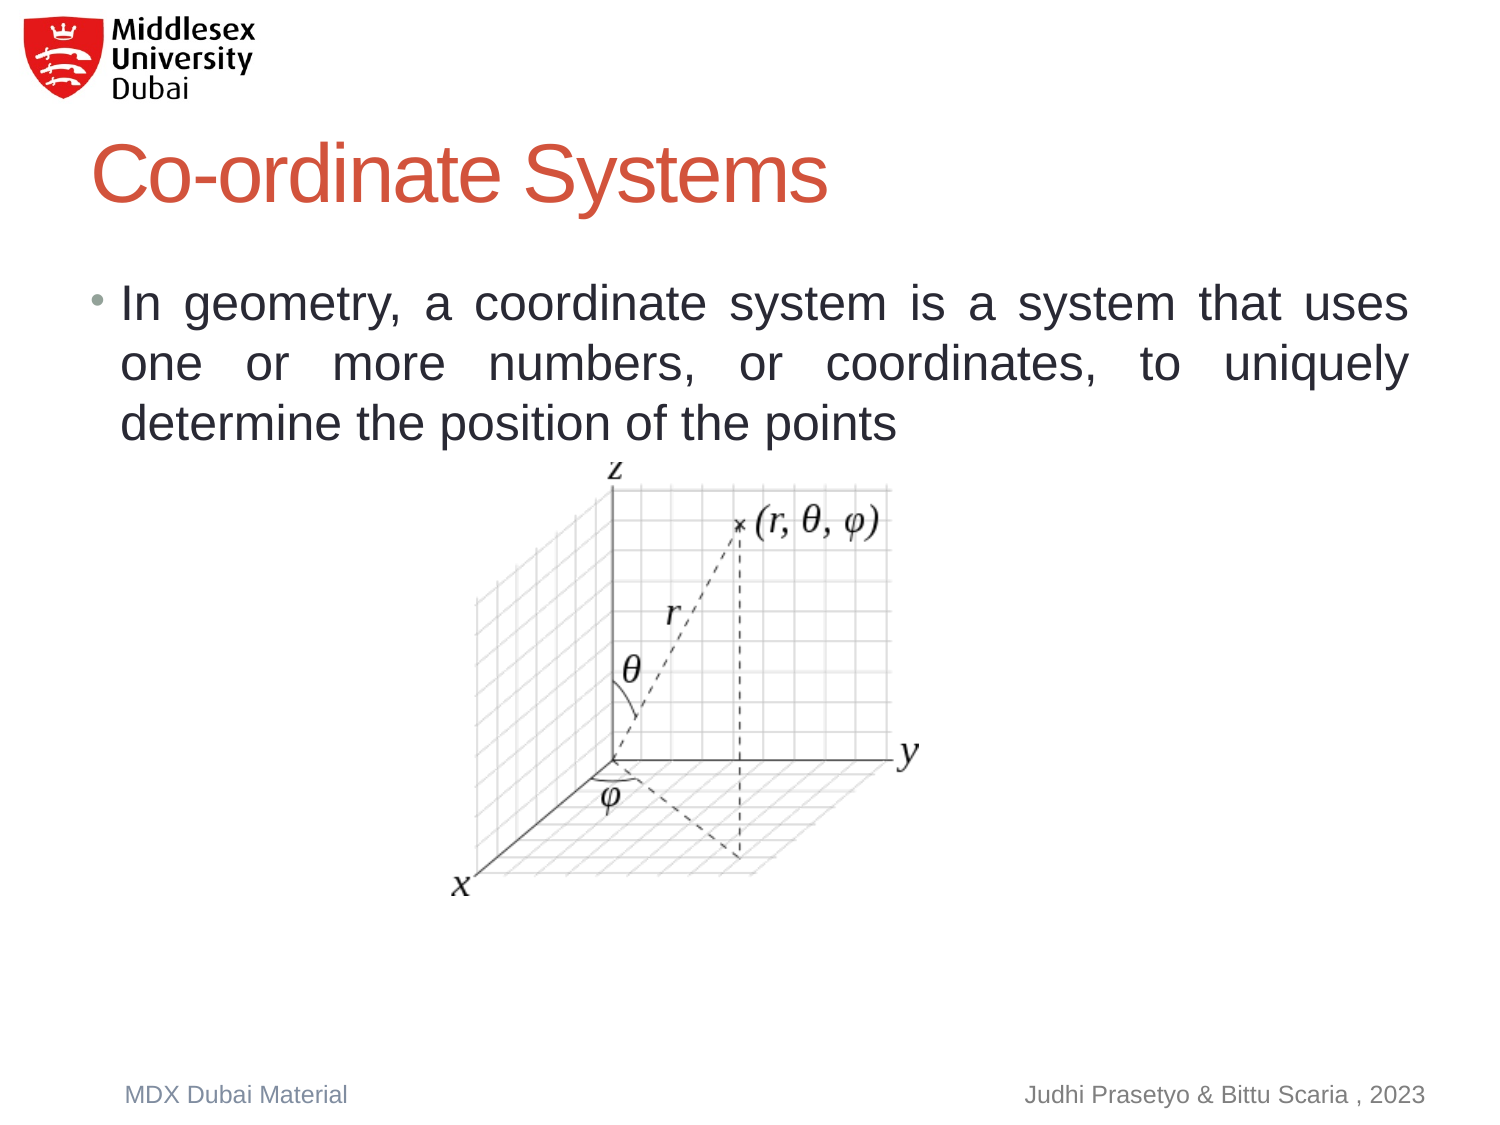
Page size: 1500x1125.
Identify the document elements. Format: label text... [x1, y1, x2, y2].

picture [449, 462, 919, 896]
list In geometry, a coordinate system is a system that uses one or more numbers, or coordinates, to uniquely determine the position of the points [75, 262, 1425, 488]
picture [19, 10, 261, 104]
title Co-ordinate Systems [75, 87, 1425, 250]
